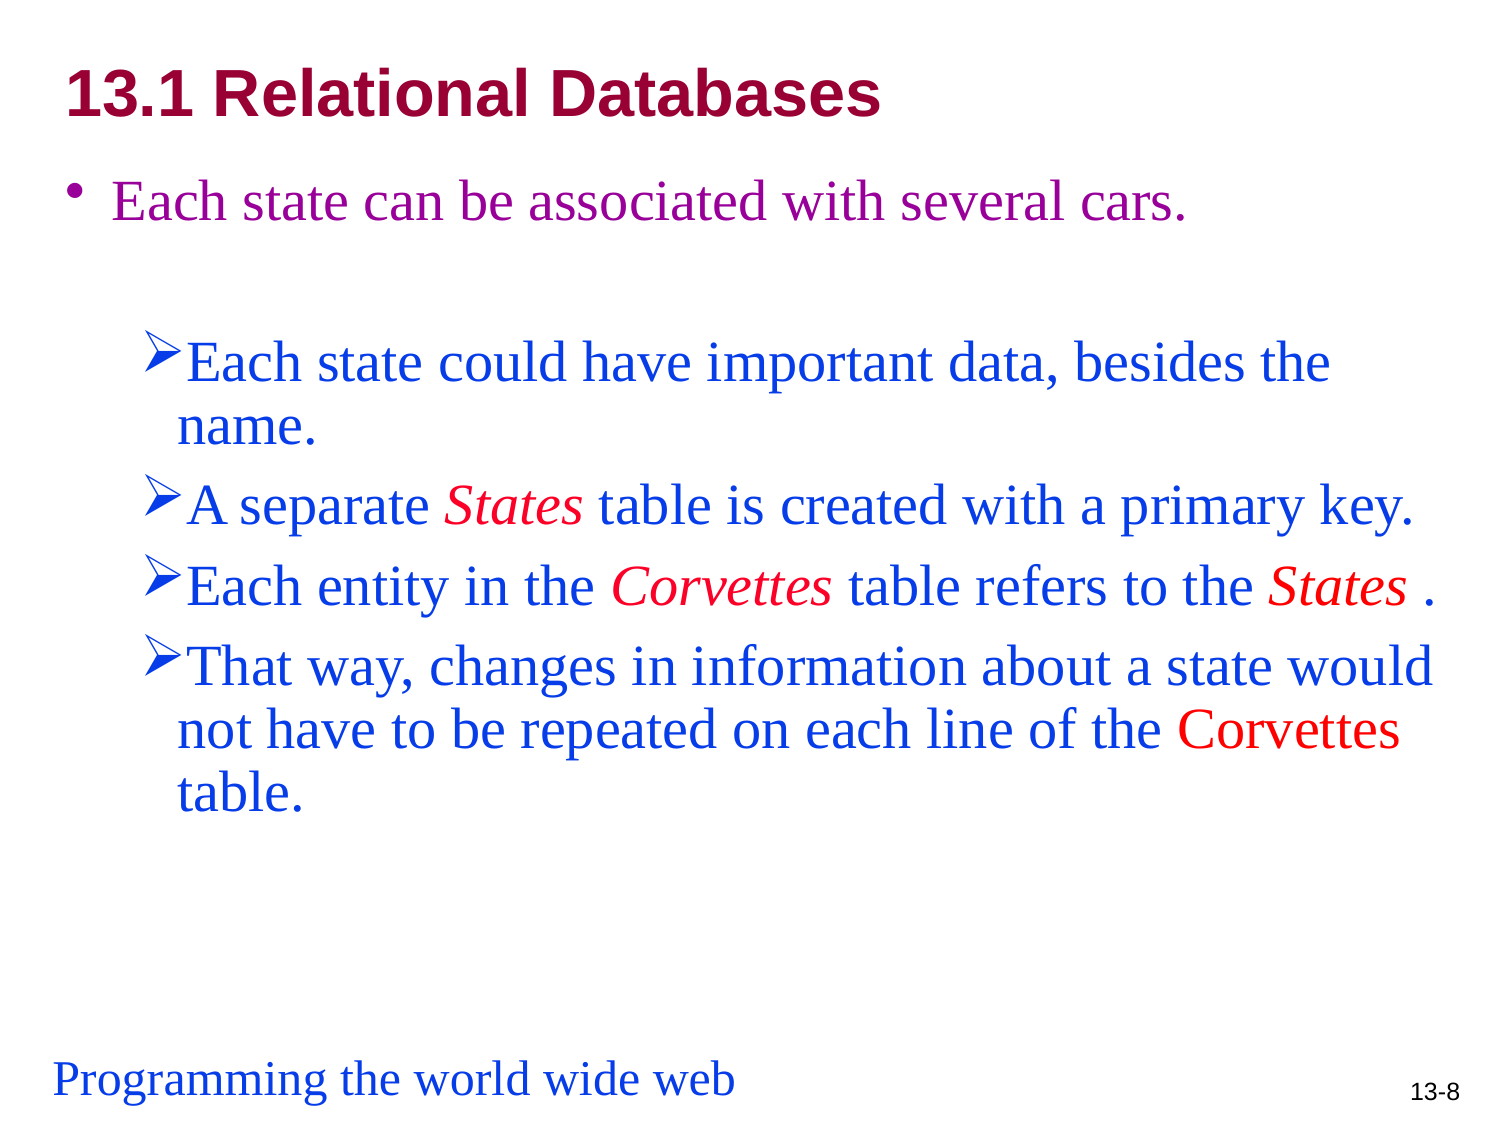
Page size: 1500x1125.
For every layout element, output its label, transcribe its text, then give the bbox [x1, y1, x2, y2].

title 13.1 Relational Databases [50, 49, 1463, 138]
list Each state can be associated with several cars. Each state could have important data, besides the name. A separate States table is created with a primary key. Each entity in the Corvettes table refers to the States . That way, changes in information about a state would not have to be repeated on each line of the Corvettes table. [50, 162, 1463, 1025]
